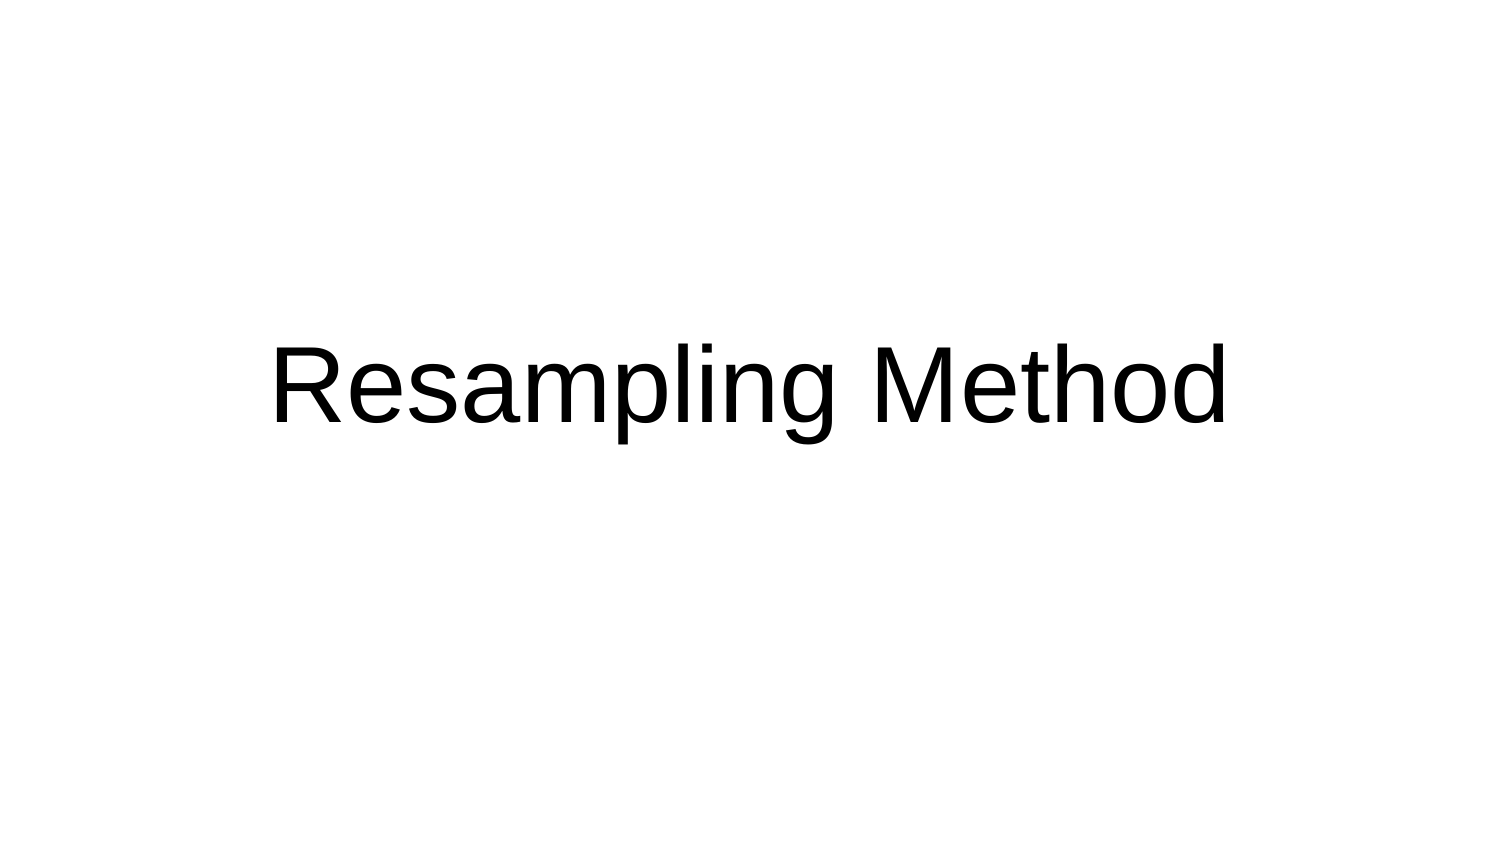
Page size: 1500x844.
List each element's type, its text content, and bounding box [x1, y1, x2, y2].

title Resampling Method [51, 122, 1449, 459]
